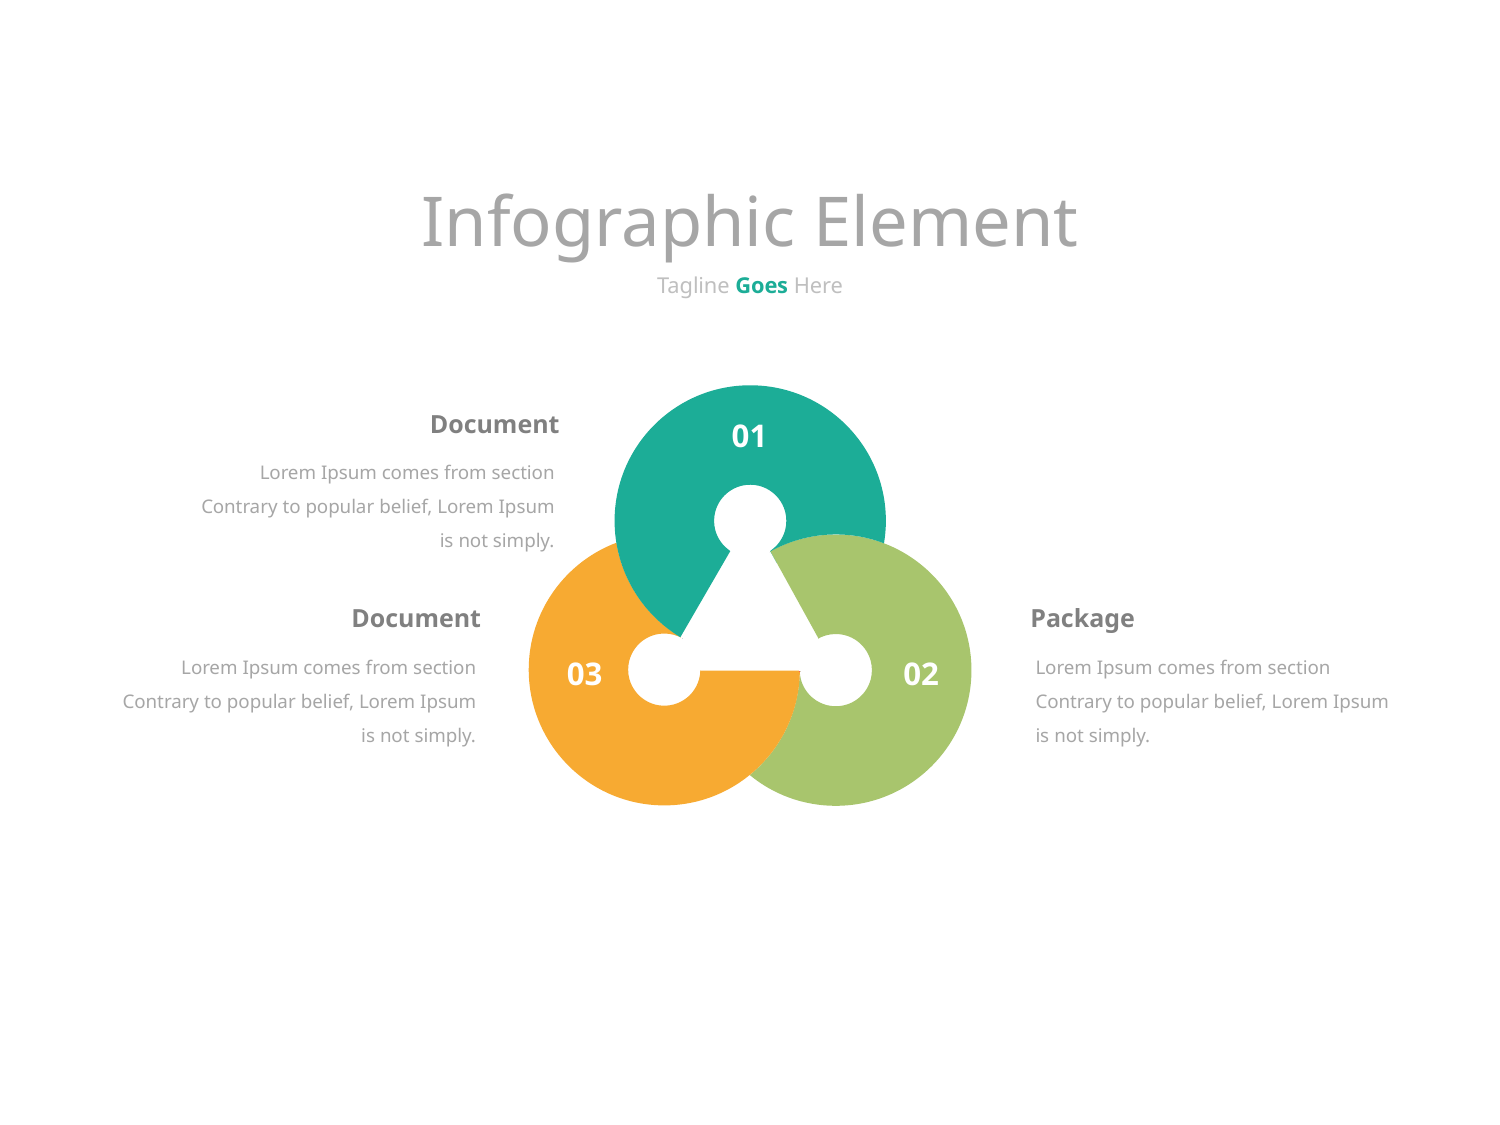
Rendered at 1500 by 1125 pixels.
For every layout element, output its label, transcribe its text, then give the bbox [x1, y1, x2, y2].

text_box [614, 385, 886, 638]
text_box [750, 535, 972, 806]
text_box 03 [551, 646, 618, 699]
text_box Lorem Ipsum comes from section Contrary to popular belief, Lorem Ipsum is not simply. [1020, 637, 1407, 754]
text_box Package [1015, 595, 1150, 641]
text_box [528, 542, 800, 806]
text_box Lorem Ipsum comes from section Contrary to popular belief, Lorem Ipsum is not simply. [104, 637, 491, 754]
text_box 02 [888, 646, 955, 699]
text_box Document [336, 595, 496, 641]
text_box Infographic Element [406, 170, 1094, 268]
text_box Document [415, 400, 575, 446]
text_box Lorem Ipsum comes from section Contrary to popular belief, Lorem Ipsum is not simply. [183, 442, 569, 559]
text_box Tagline Goes Here [642, 264, 858, 306]
text_box 01 [716, 408, 783, 461]
